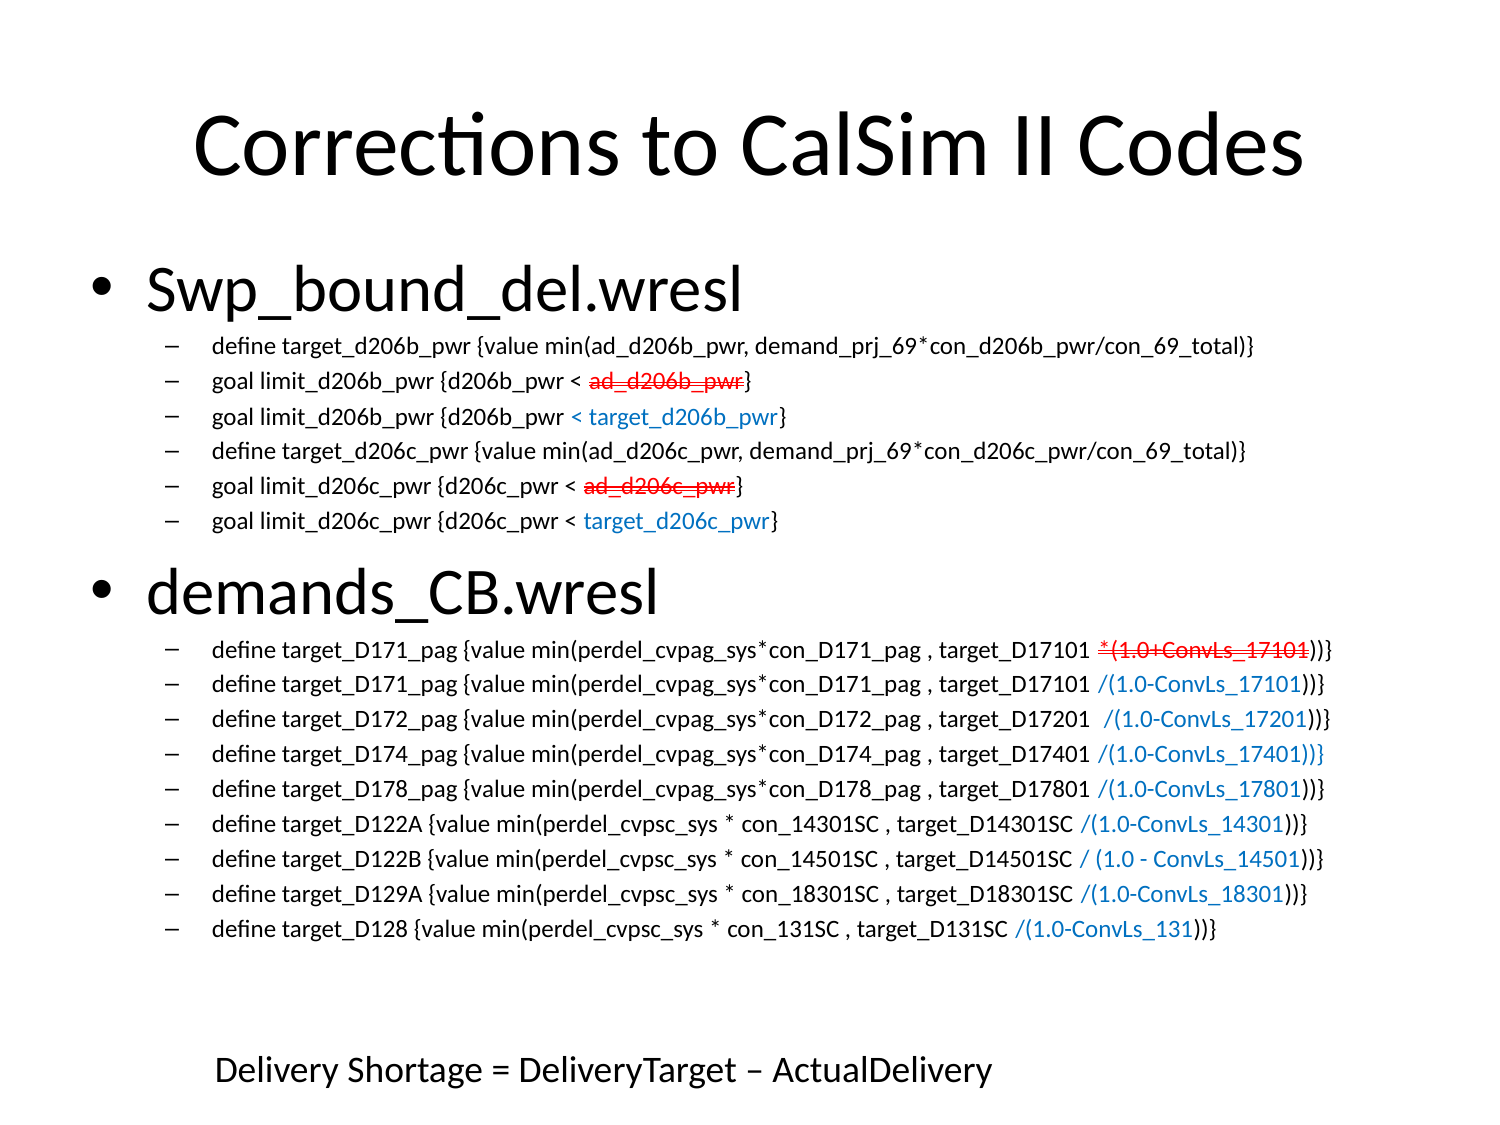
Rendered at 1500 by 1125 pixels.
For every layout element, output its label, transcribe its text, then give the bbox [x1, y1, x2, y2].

title Corrections to CalSim II Codes [75, 45, 1425, 233]
text_box Delivery Shortage = DeliveryTarget – ActualDelivery [199, 1037, 1100, 1098]
list Swp_bound_del.wresl define target_d206b_pwr {value min(ad_d206b_pwr, demand_prj_69*con_d206b_pwr/con_69_total)} goal limit_d206b_pwr {d206b_pwr < ad_d206b_pwr} goal limit_d206b_pwr {d206b_pwr < target_d206b_pwr} define target_d206c_pwr {value min(ad_d206c_pwr, demand_prj_69*con_d206c_pwr/con_69_total)} goal limit_d206c_pwr {d206c_pwr < ad_d206c_pwr} goal limit_d206c_pwr {d206c_pwr < target_d206c_pwr} demands_CB.wresl define target_D171_pag {value min(perdel_cvpag_sys*con_D171_pag , target_D17101 *(1.0+ConvLs_17101))} define target_D171_pag {value min(perdel_cvpag_sys*con_D171_pag , target_D17101 /(1.0-ConvLs_17101))} define target_D172_pag {value min(perdel_cvpag_sys*con_D172_pag , target_D17201 /(1.0-ConvLs_17201))} define target_D174_pag {value min(perdel_cvpag_sys*con_D174_pag , target_D17401 /(1.0-ConvLs_17401))} define target_D178_pag {value min(perdel_cvpag_sys*con_D178_pag , target_D17801 /(1.0-ConvLs_17801))} define target_D122A {value min(perdel_cvpsc_sys * con_14301SC , target_D14301SC /(1.0-ConvLs_14301))} define target_D122B {value min(perdel_cvpsc_sys * con_14501SC , target_D14501SC / (1.0 - ConvLs_14501))} define target_D129A {value min(perdel_cvpsc_sys * con_18301SC , target_D18301SC /(1.0-ConvLs_18301))} define target_D128 {value min(perdel_cvpsc_sys * con_131SC , target_D131SC /(1.0-ConvLs_131))} [75, 237, 1425, 980]
